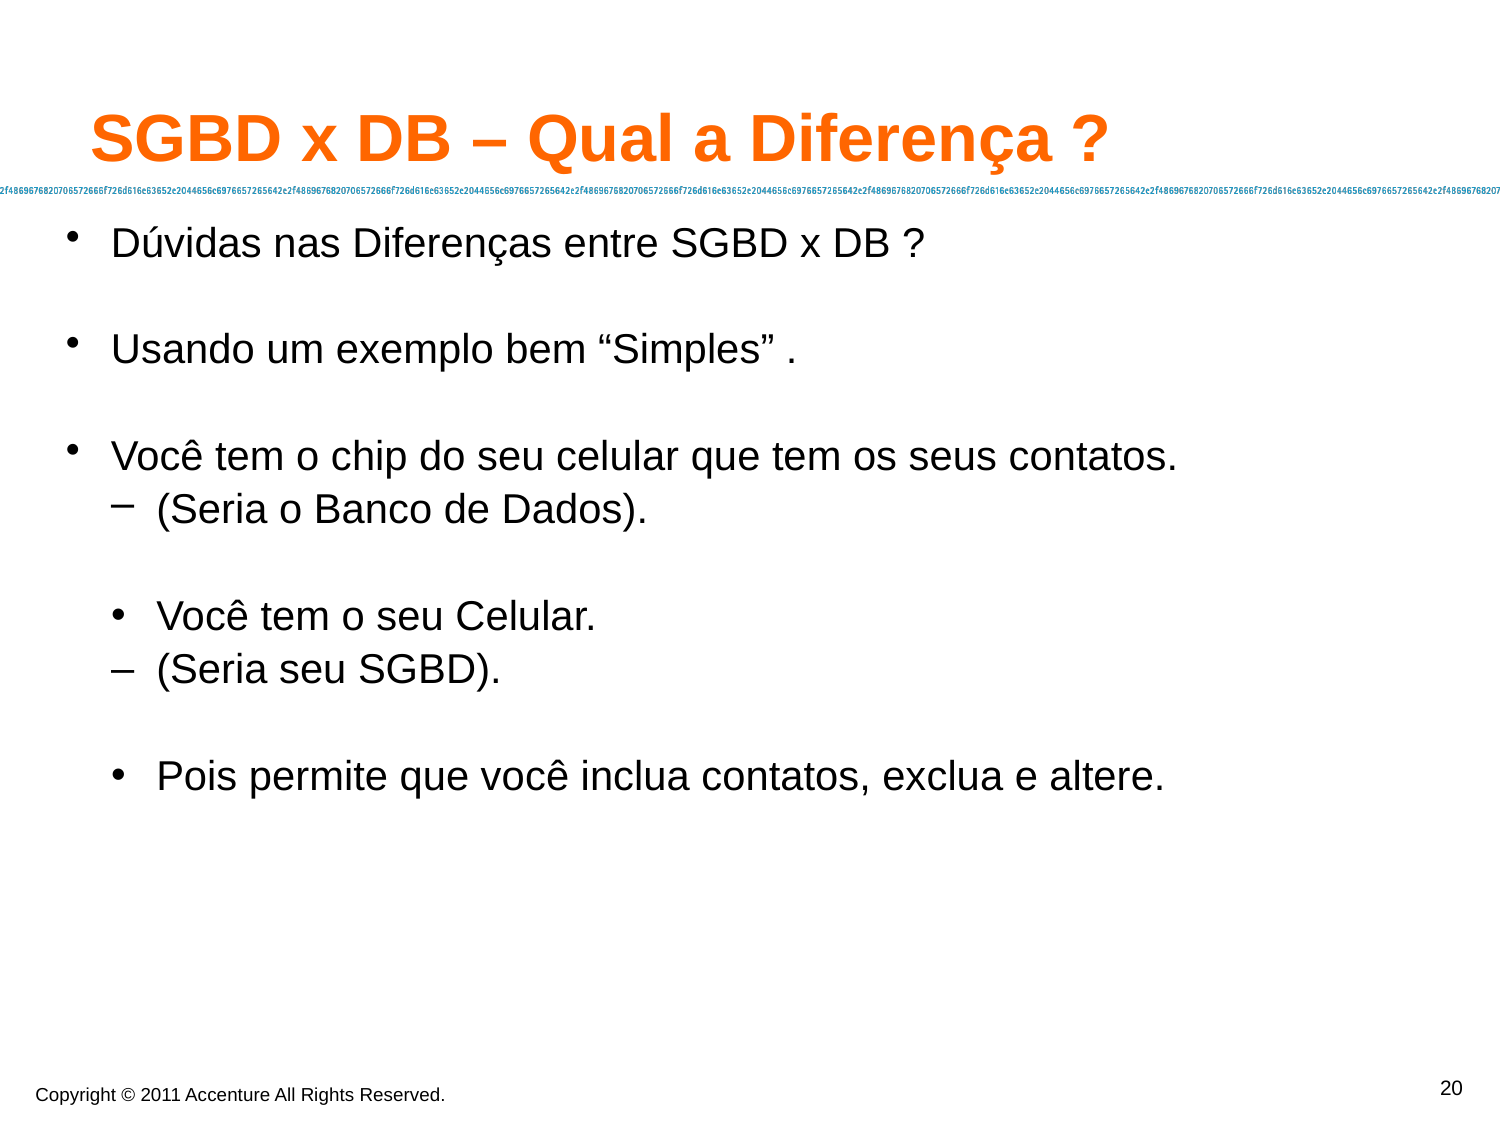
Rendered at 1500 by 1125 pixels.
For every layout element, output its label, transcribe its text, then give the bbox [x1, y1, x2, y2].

text_box 20 [1200, 1062, 1478, 1107]
list Dúvidas nas Diferenças entre SGBD x DB ? Usando um exemplo bem “Simples” . Você tem o chip do seu celular que tem os seus contatos. (Seria o Banco de Dados). Você tem o seu Celular. (Seria seu SGBD). Pois permite que você inclua contatos, exclua e altere. [50, 213, 1426, 1063]
picture [0, 186, 1500, 194]
title SGBD x DB – Qual a Diferença ? [74, 32, 1413, 183]
